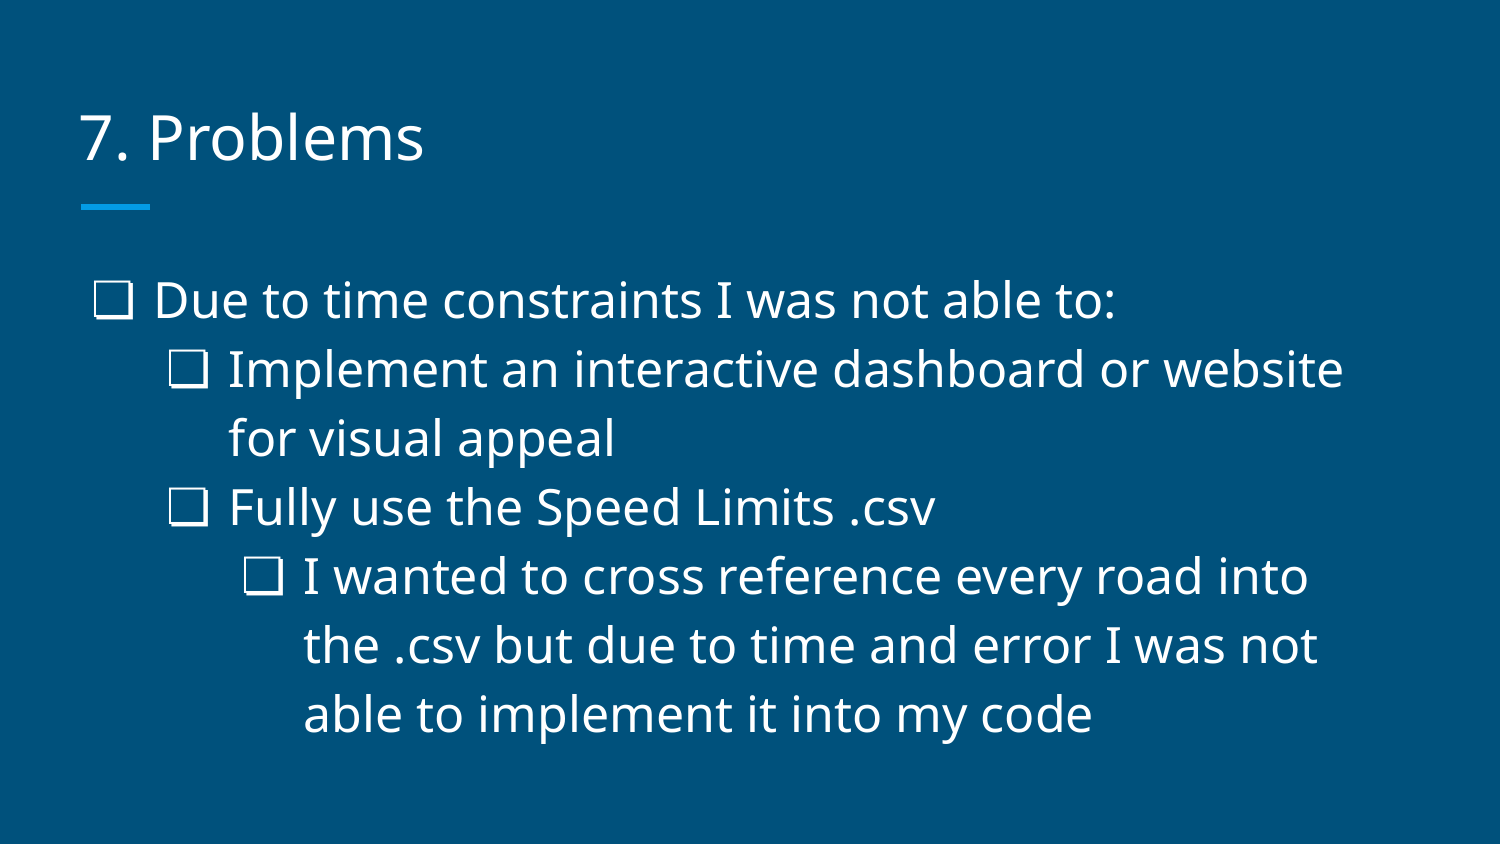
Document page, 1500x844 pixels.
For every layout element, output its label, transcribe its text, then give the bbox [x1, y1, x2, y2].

title 7. Problems [63, 75, 1437, 188]
list Due to time constraints I was not able to: Implement an interactive dashboard or website for visual appeal Fully use the Speed Limits .csv I wanted to cross reference every road into the .csv but due to time and error I was not able to implement it into my code [63, 244, 1437, 750]
